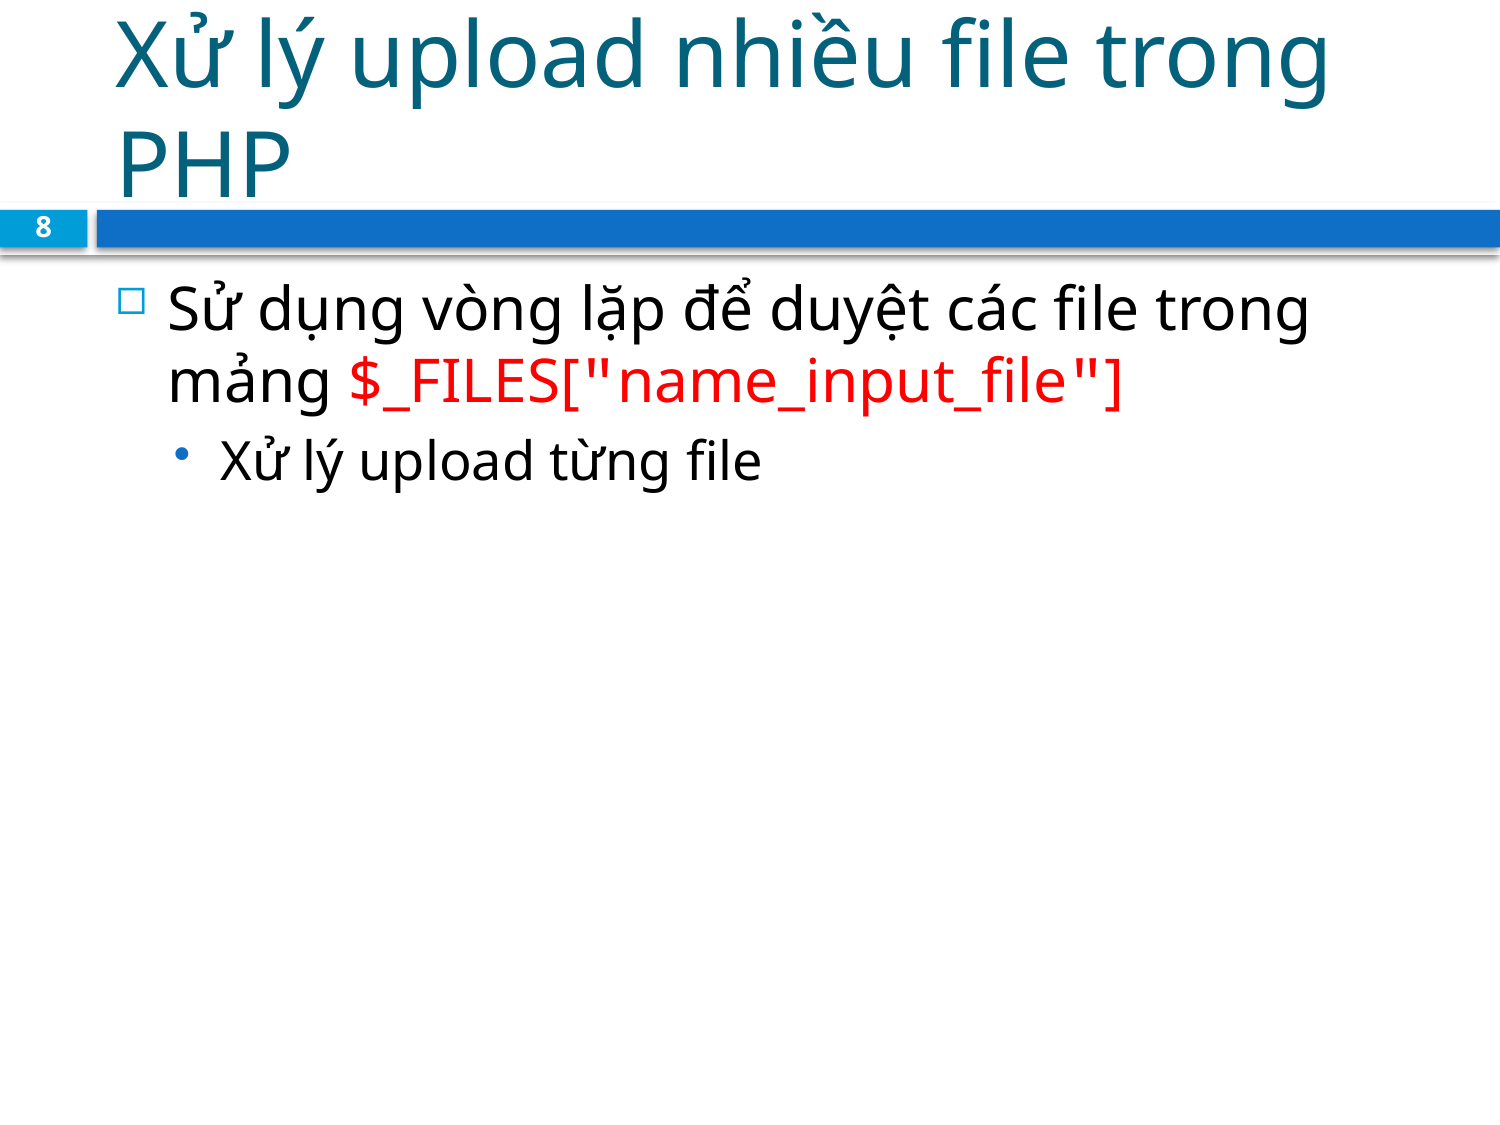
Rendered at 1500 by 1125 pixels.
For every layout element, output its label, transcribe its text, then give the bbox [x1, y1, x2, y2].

title Xử lý upload nhiều file trong PHP [100, 24, 1439, 188]
list Sử dụng vòng lặp để duyệt các file trong mảng $_FILES["name_input_file"] Xử lý upload từng file [100, 262, 1439, 1001]
slide_number 8 [0, 208, 88, 249]
